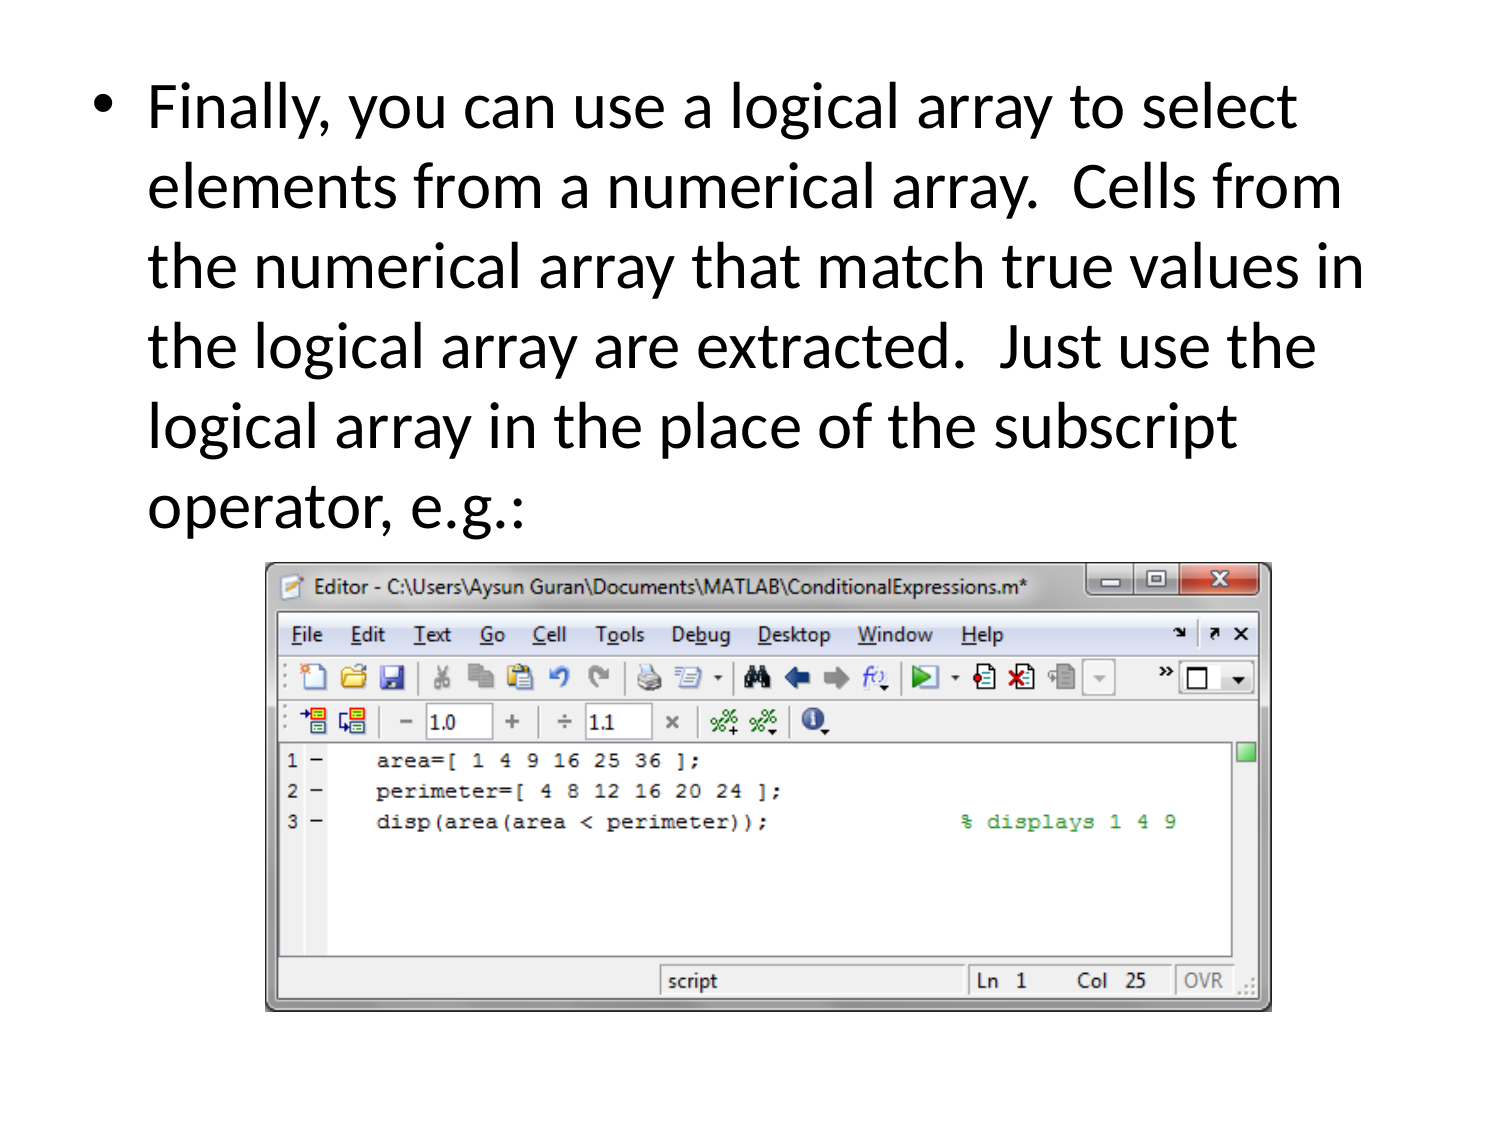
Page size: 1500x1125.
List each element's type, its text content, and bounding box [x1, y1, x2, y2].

list Finally, you can use a logical array to select elements from a numerical array. Cells from the numerical array that match true values in the logical array are extracted. Just use the logical array in the place of the subscript operator, e.g.: [76, 54, 1427, 797]
picture [265, 562, 1273, 1012]
